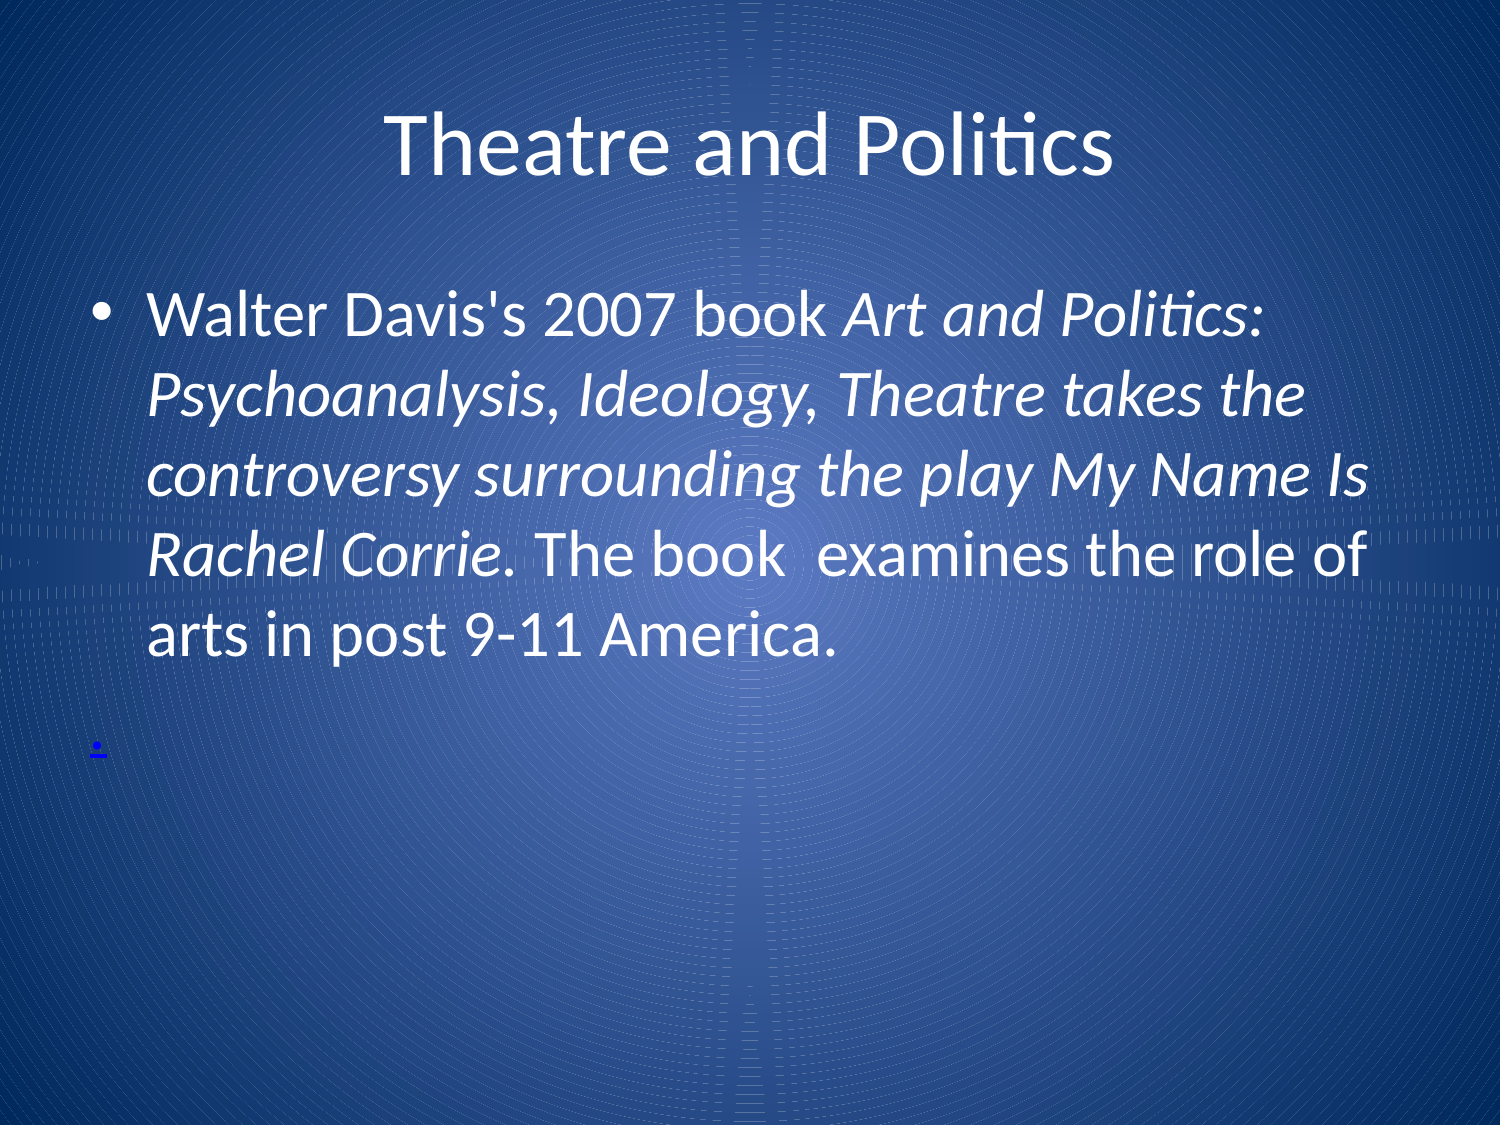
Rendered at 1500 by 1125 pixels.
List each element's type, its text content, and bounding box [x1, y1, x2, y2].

title Theatre and Politics [75, 45, 1425, 233]
list Walter Davis's 2007 book Art and Politics: Psychoanalysis, Ideology, Theatre takes the controversy surrounding the play My Name Is Rachel Corrie. The book examines the role of arts in post 9-11 America. . [75, 262, 1425, 1005]
